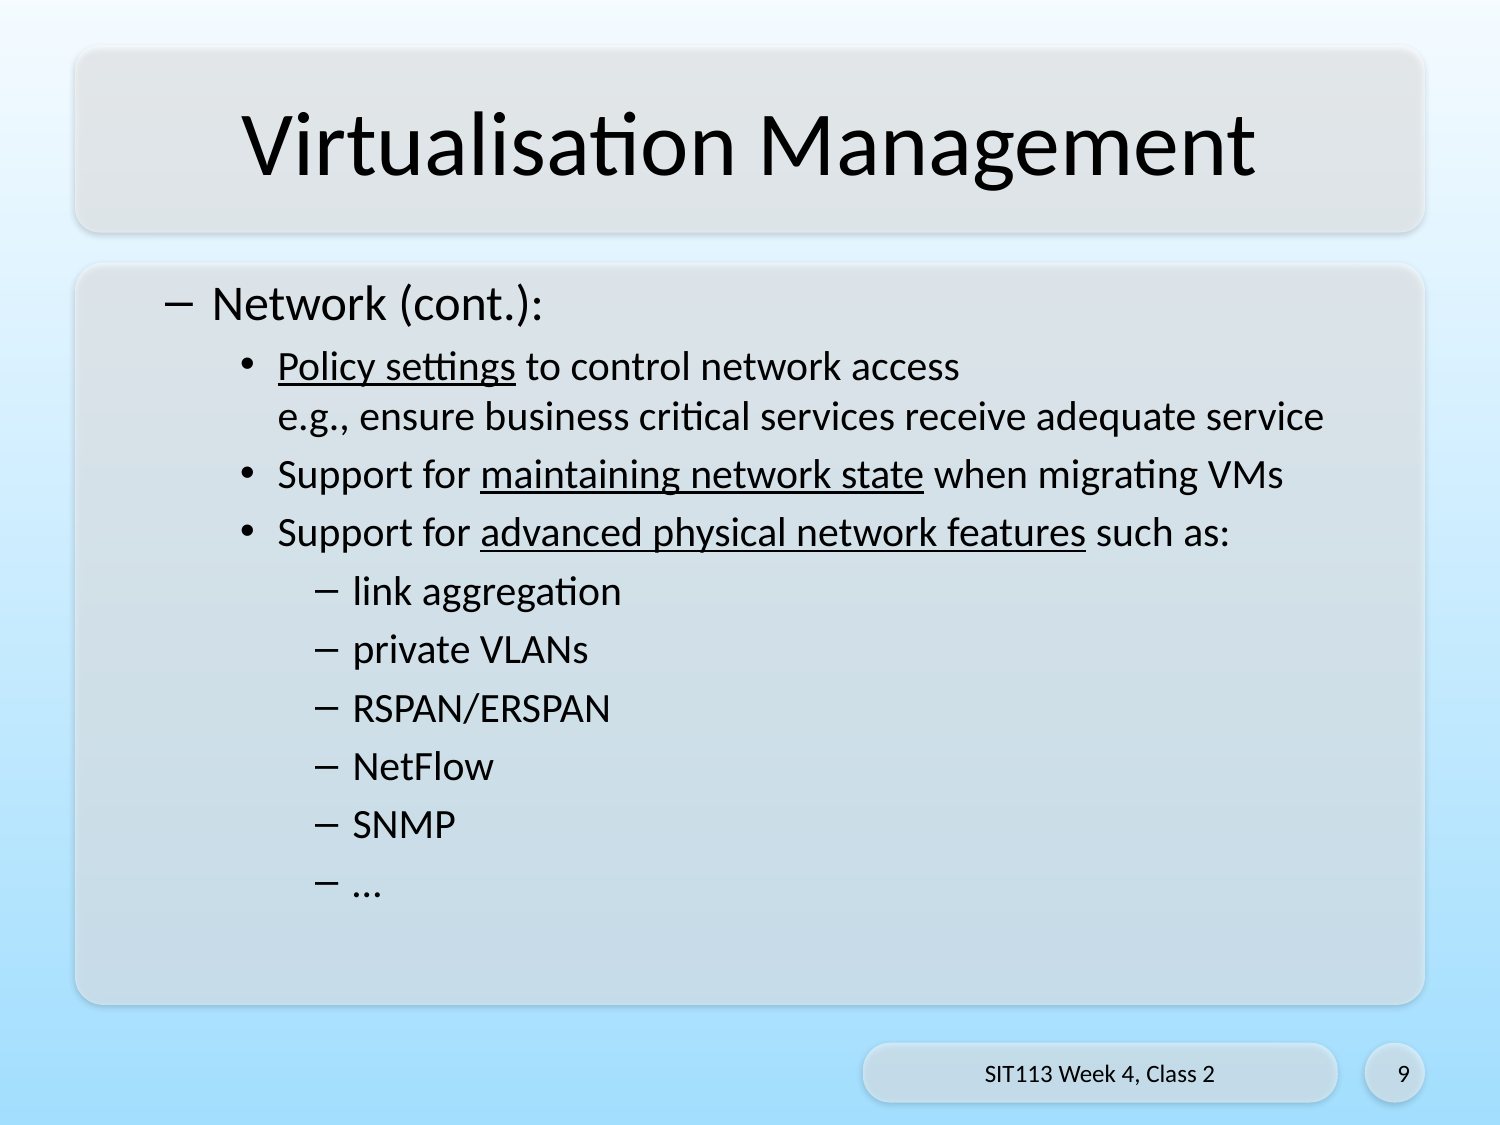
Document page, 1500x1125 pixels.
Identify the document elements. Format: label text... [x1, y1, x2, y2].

list Network (cont.): Policy settings to control network access e.g., ensure business critical services receive adequate service Support for maintaining network state when migrating VMs Support for advanced physical network features such as: link aggregation private VLANs RSPAN/ERSPAN NetFlow SNMP … [75, 262, 1425, 1005]
slide_number 9 [1364, 1042, 1425, 1103]
footer SIT113 Week 4, Class 2 [862, 1042, 1338, 1103]
title Virtualisation Management [75, 45, 1425, 233]
